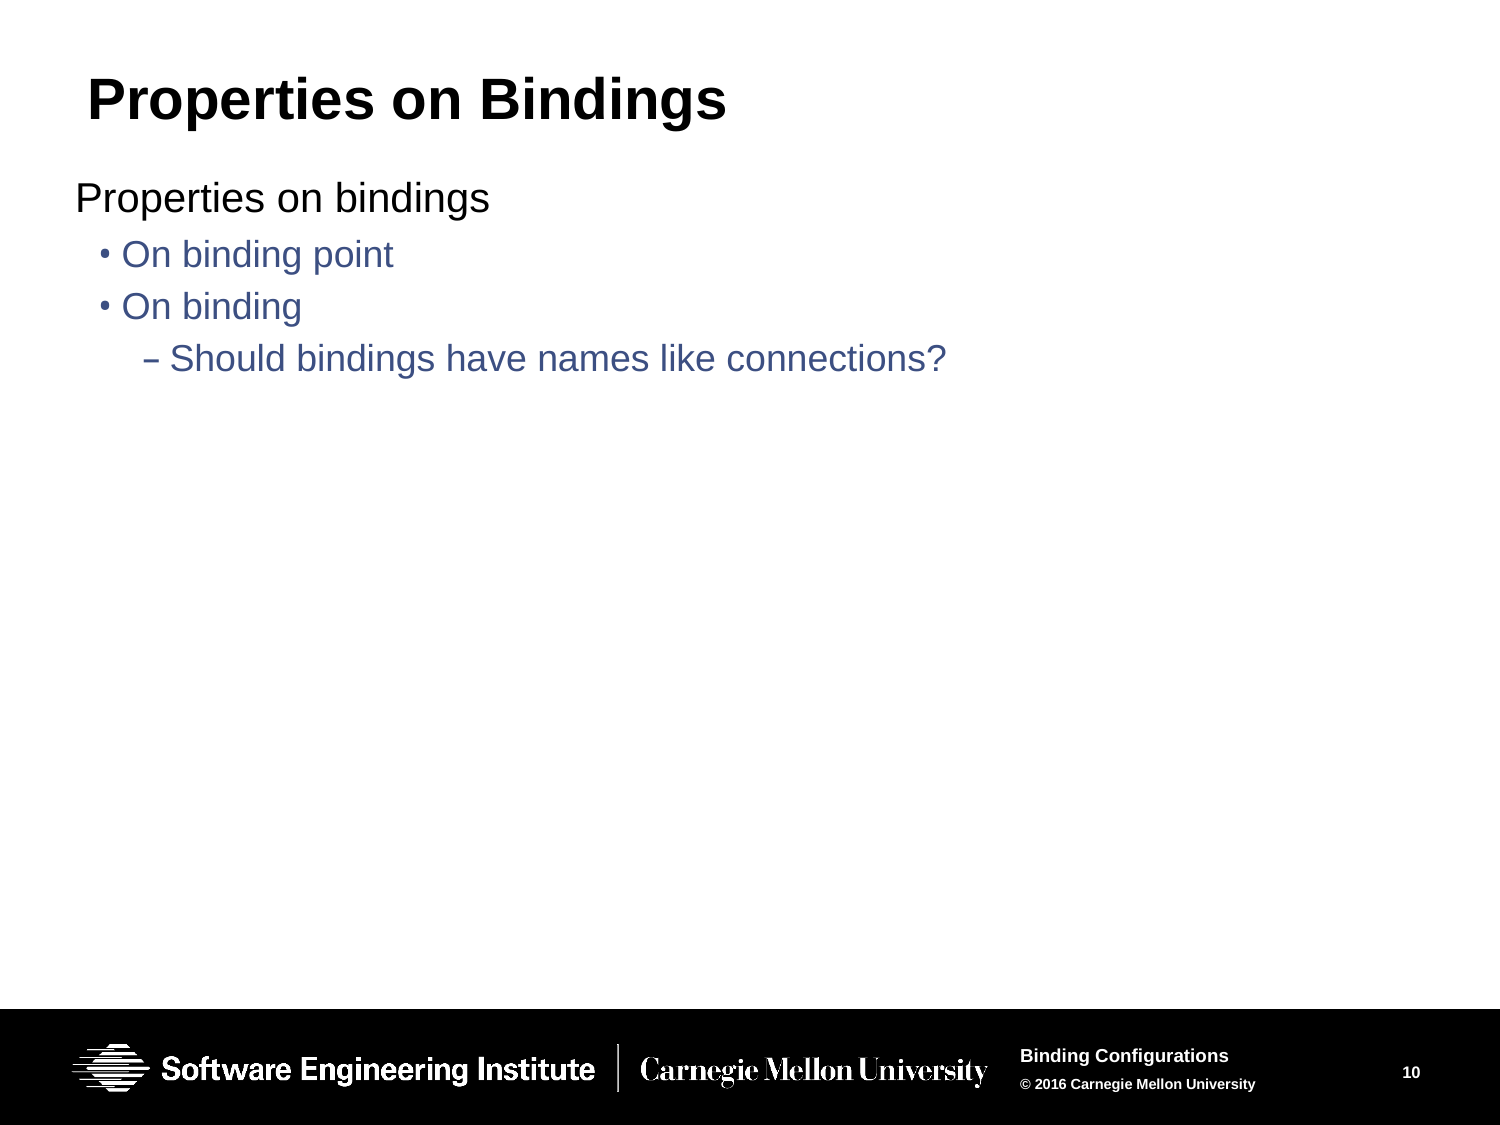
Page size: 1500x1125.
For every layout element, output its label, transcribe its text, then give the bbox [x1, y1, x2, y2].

picture [71, 1044, 988, 1092]
list Properties on bindings On binding point On binding Should bindings have names like connections? [74, 174, 1413, 963]
title Properties on Bindings [87, 69, 1426, 133]
